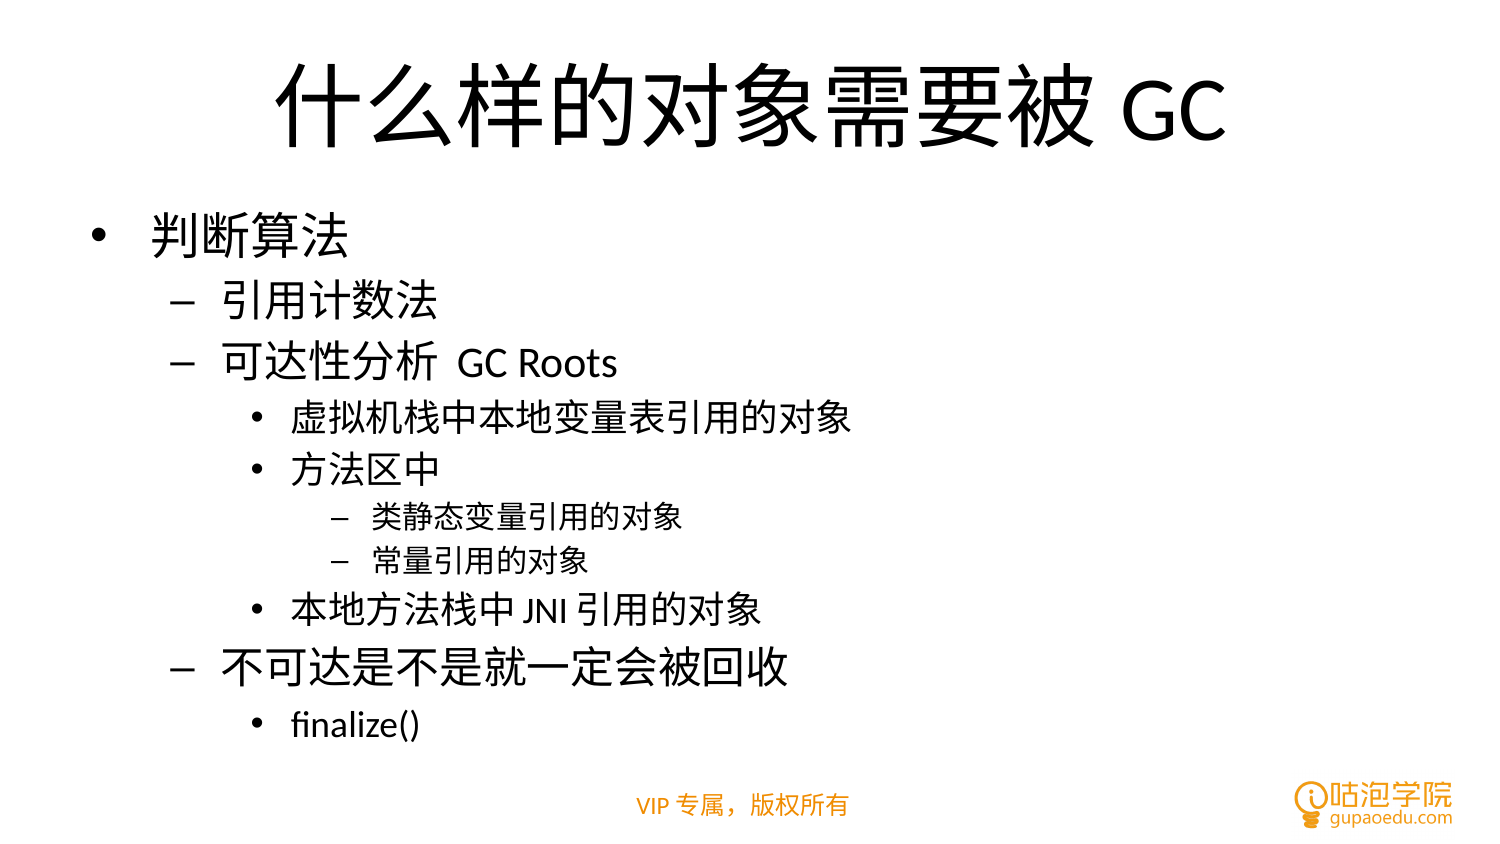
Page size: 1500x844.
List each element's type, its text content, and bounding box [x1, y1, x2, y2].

list 判断算法 引用计数法 可达性分析 GC Roots 虚拟机栈中本地变量表引用的对象 方法区中 类静态变量引用的对象 常量引用的对象 本地方法栈中JNI引用的对象 不可达是不是就一定会被回收 finalize() [75, 196, 1425, 754]
picture [1291, 769, 1455, 840]
title 什么样的对象需要被GC [75, 33, 1425, 175]
